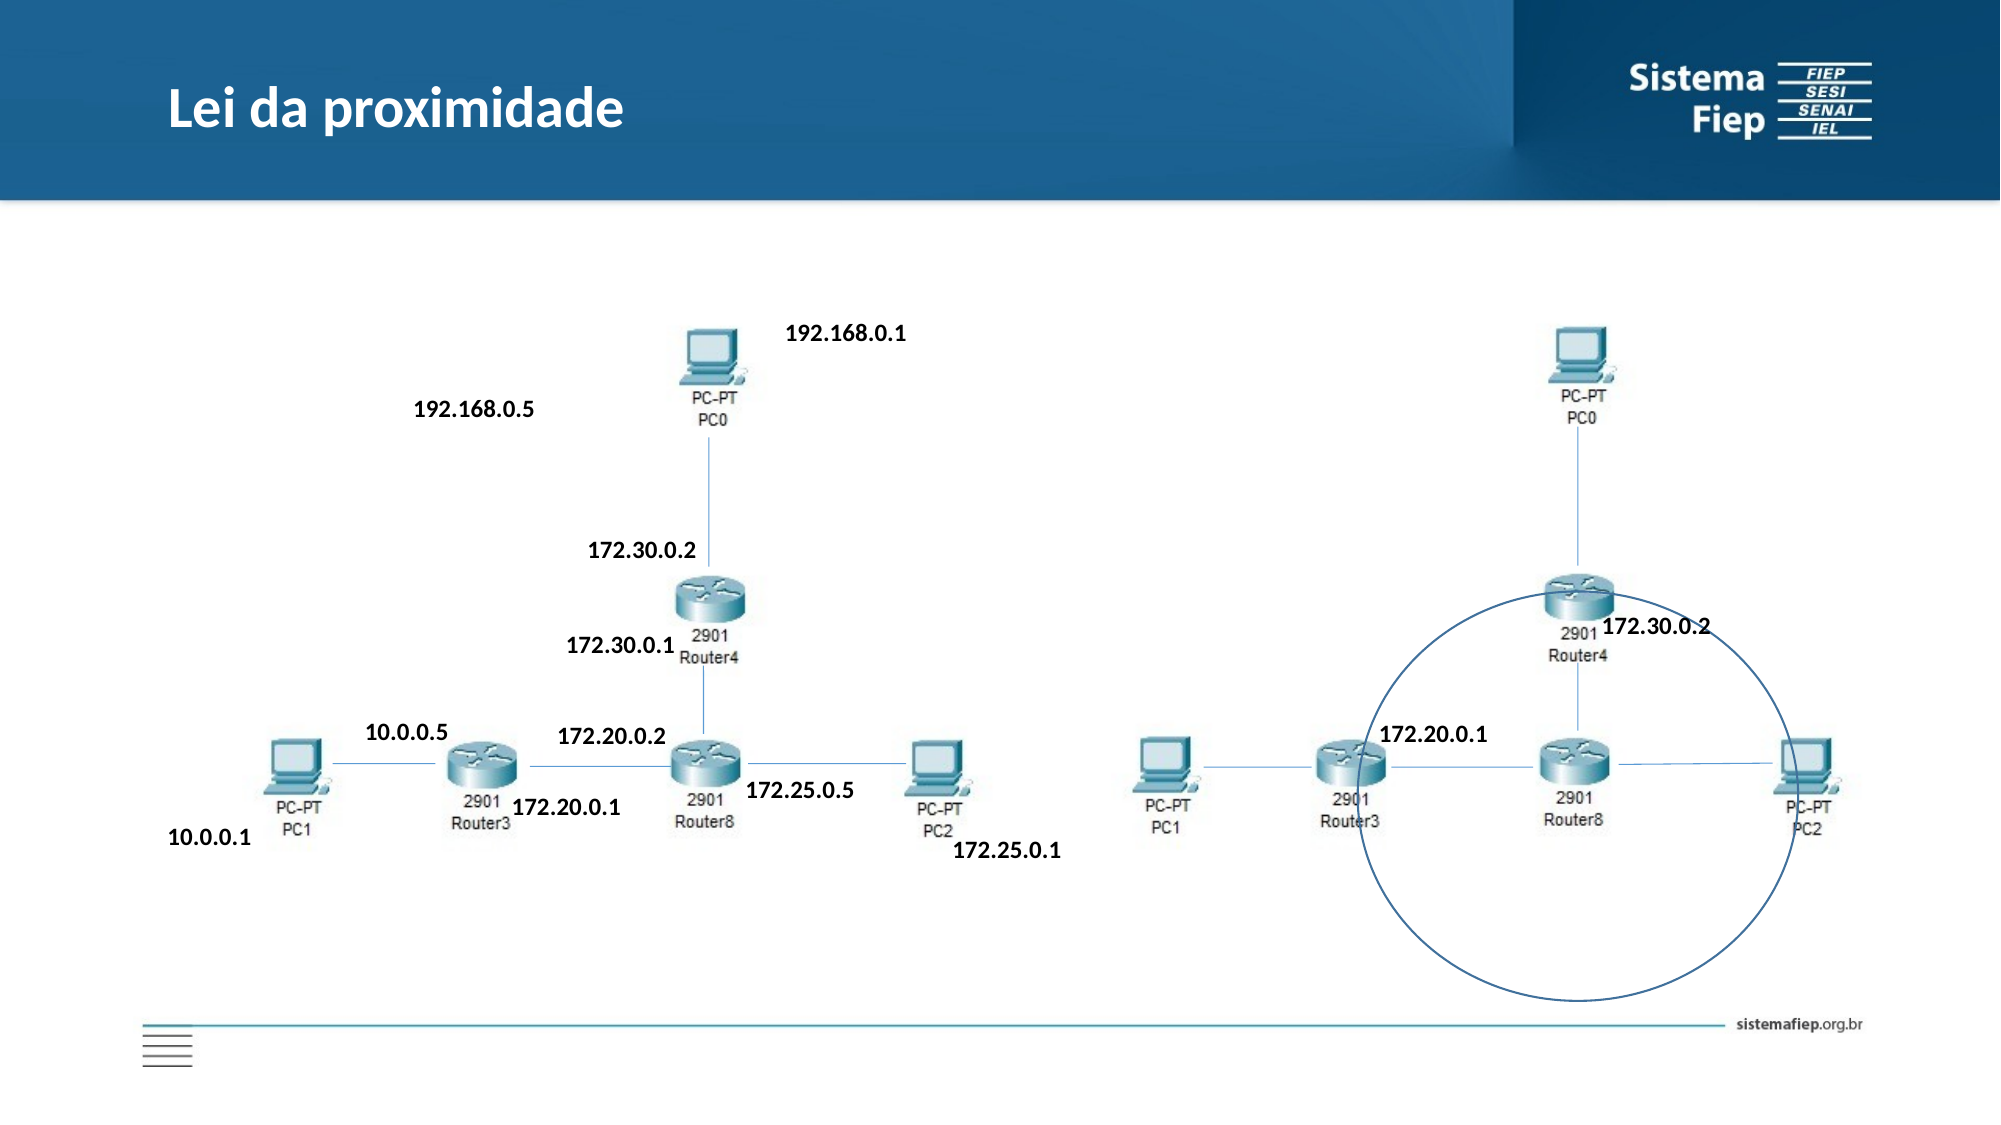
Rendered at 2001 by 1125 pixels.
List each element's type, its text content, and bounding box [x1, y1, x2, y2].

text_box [331, 298, 1870, 1003]
picture [0, 0, 2000, 1067]
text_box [1203, 426, 1774, 769]
title Lei da proximidade [166, 67, 631, 258]
text_box 10.0.0.1 [165, 817, 236, 850]
